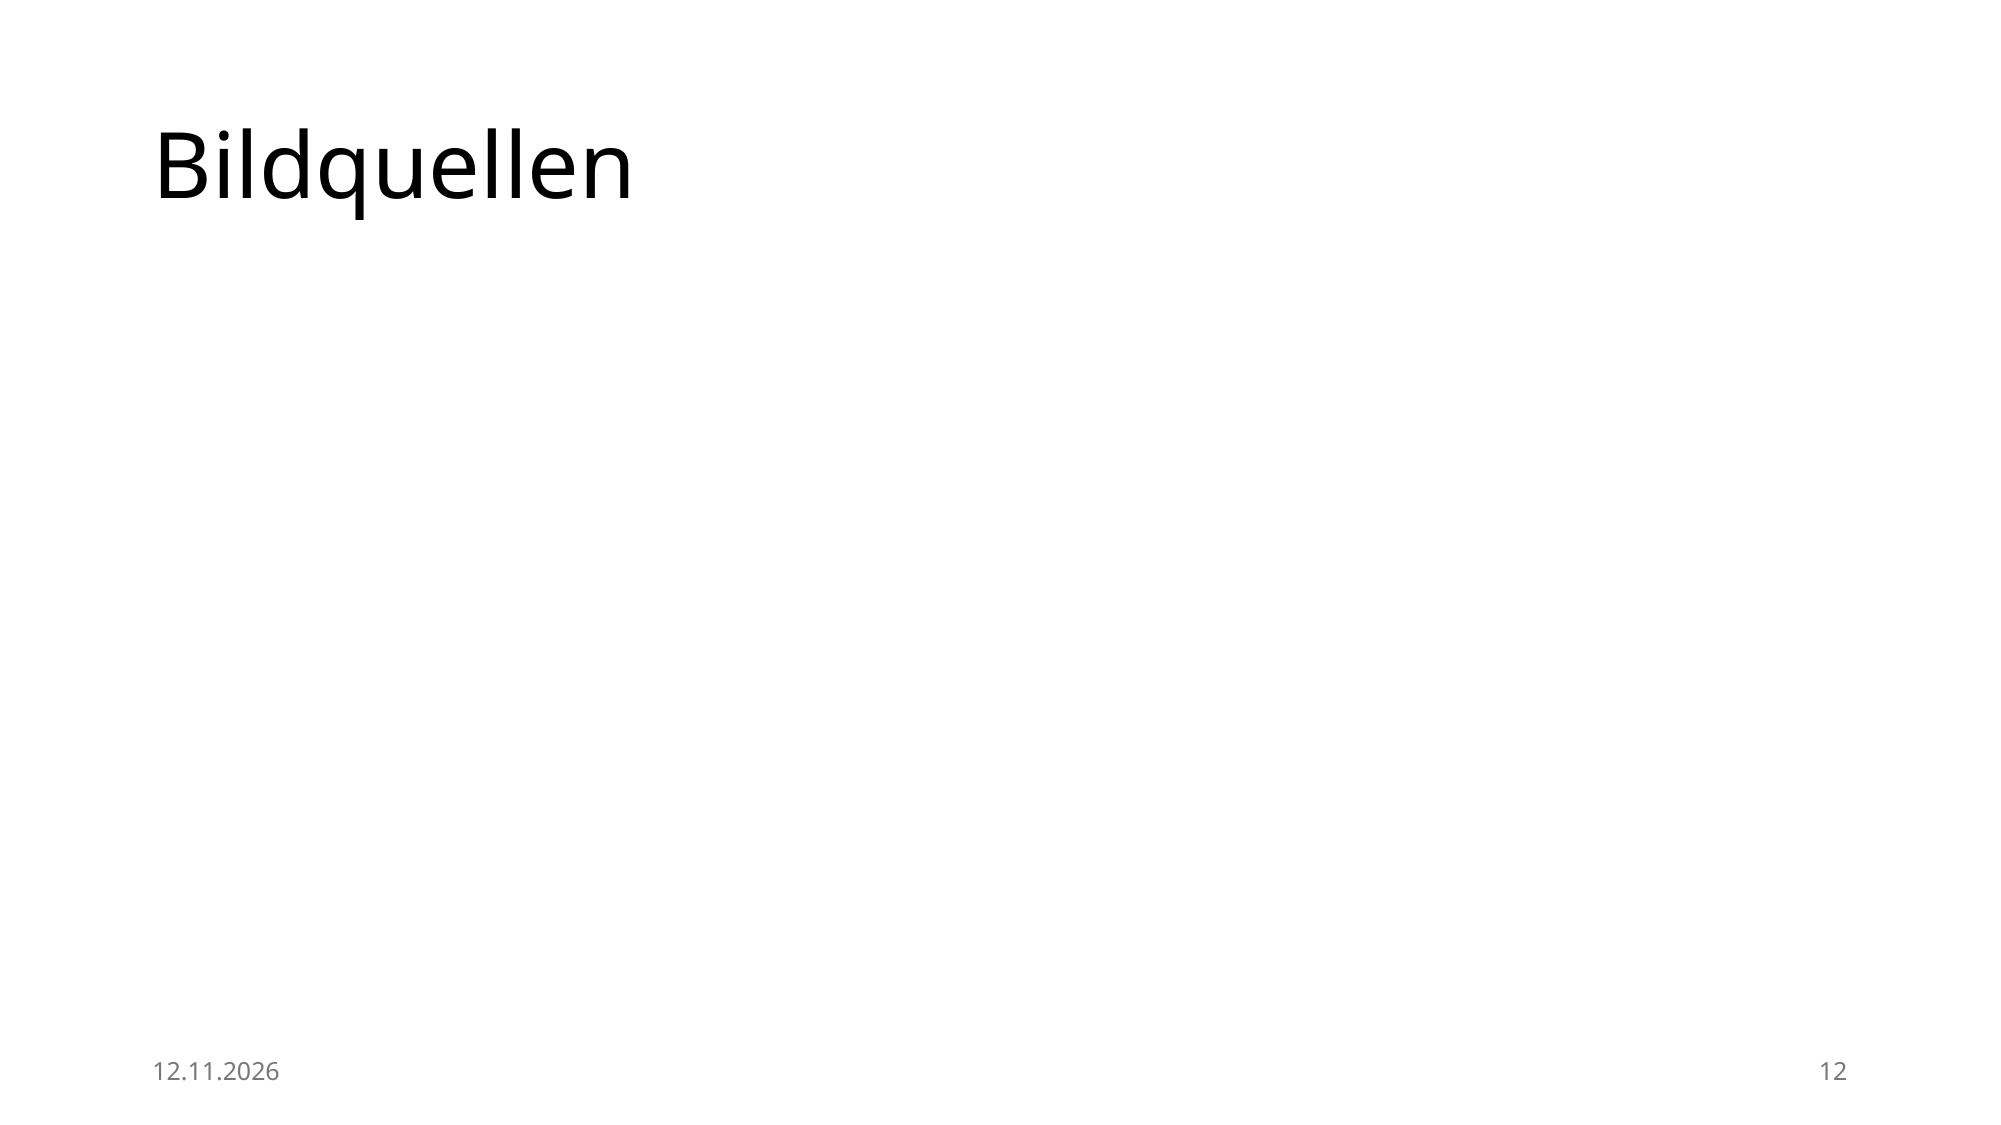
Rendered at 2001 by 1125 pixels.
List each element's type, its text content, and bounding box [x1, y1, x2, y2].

title Bildquellen [137, 59, 1863, 278]
slide_number 12 [1412, 1042, 1863, 1103]
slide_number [137, 1042, 588, 1103]
